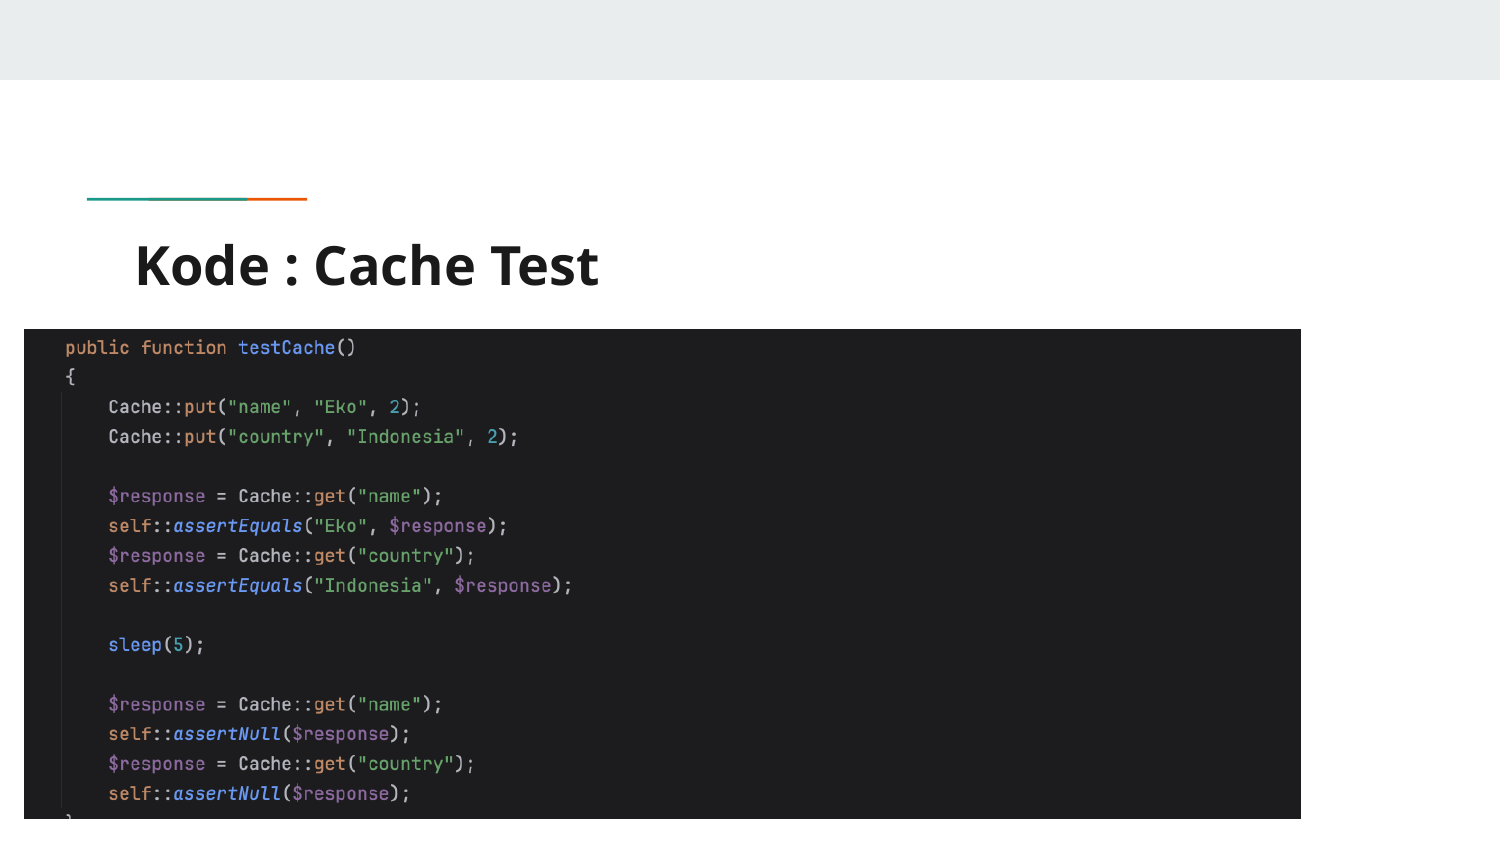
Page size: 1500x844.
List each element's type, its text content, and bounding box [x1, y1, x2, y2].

picture [24, 328, 1301, 819]
title Kode : Cache Test [119, 216, 1381, 305]
